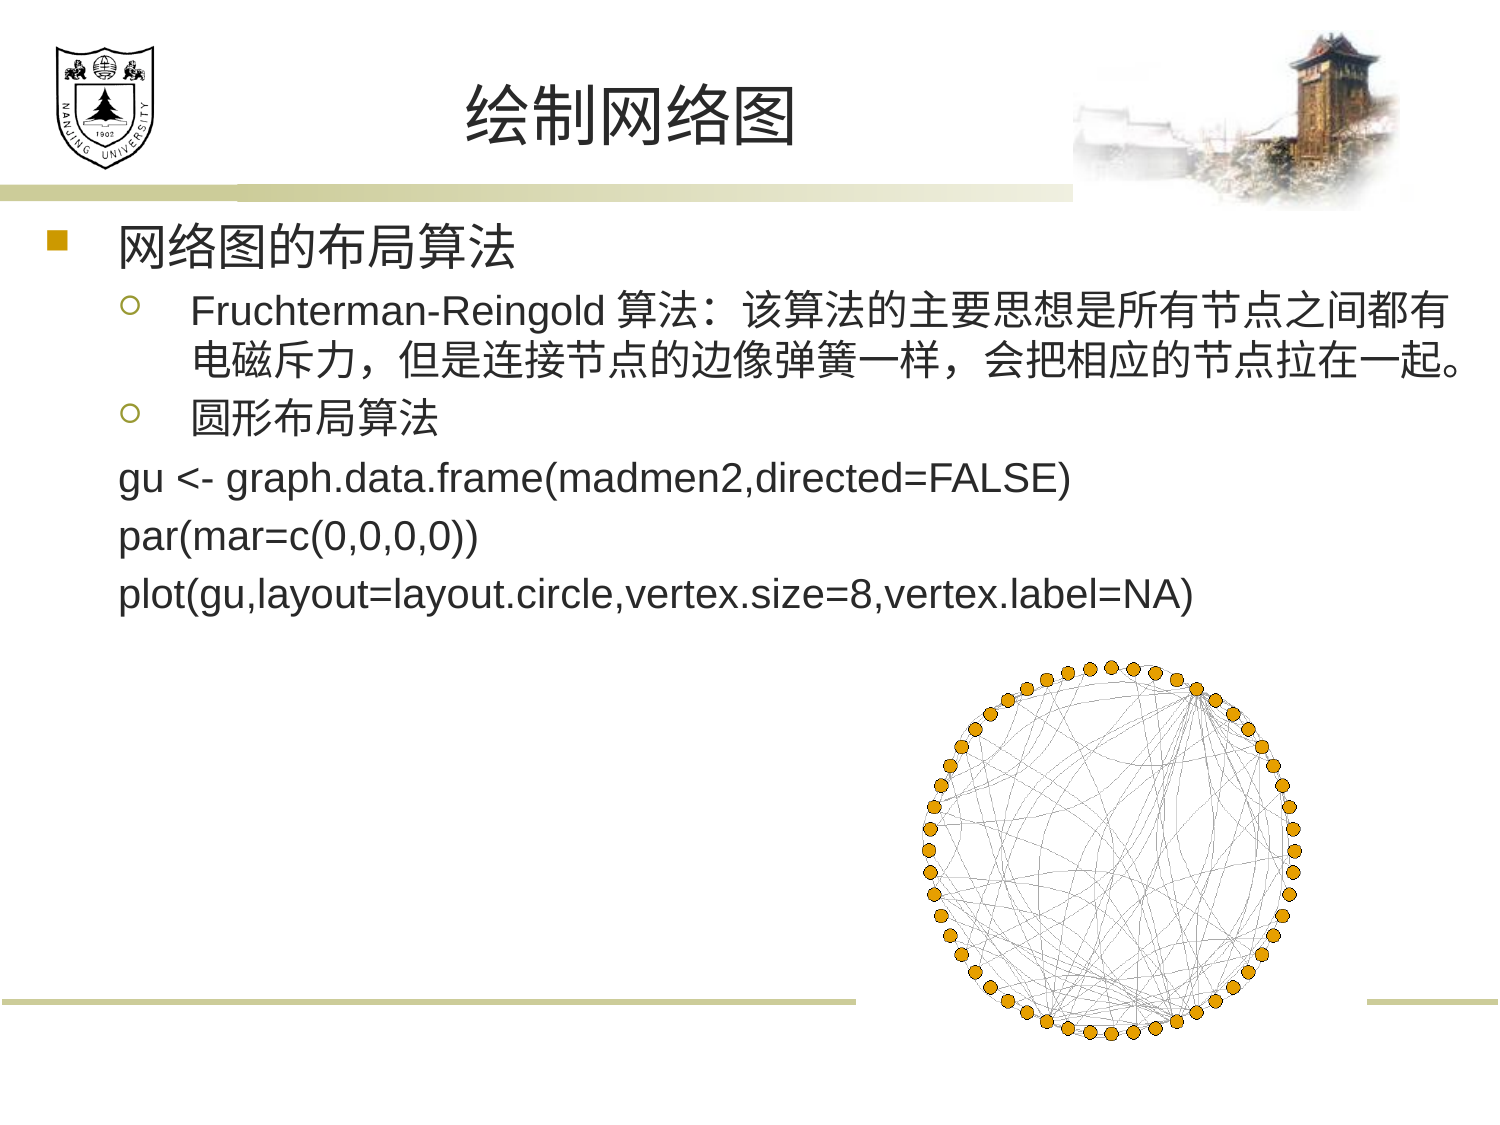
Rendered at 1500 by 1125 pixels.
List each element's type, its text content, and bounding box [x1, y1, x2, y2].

picture [1073, 30, 1400, 208]
picture [50, 42, 160, 173]
picture [855, 645, 1367, 1056]
title 绘制网络图 [171, 66, 1093, 161]
picture [2, 999, 29, 1005]
list 网络图的布局算法 Fruchterman-Reingold算法：该算法的主要思想是所有节点之间都有电磁斥力，但是连接节点的边像弹簧一样，会把相应的节点拉在一起。 圆形布局算法 gu <- graph.data.frame(madmen2,directed=FALSE) par(mar=c(0,0,0,0)) plot(gu,layout=layout.circle,vertex.size=8,vertex.label=NA) [29, 208, 1500, 1035]
